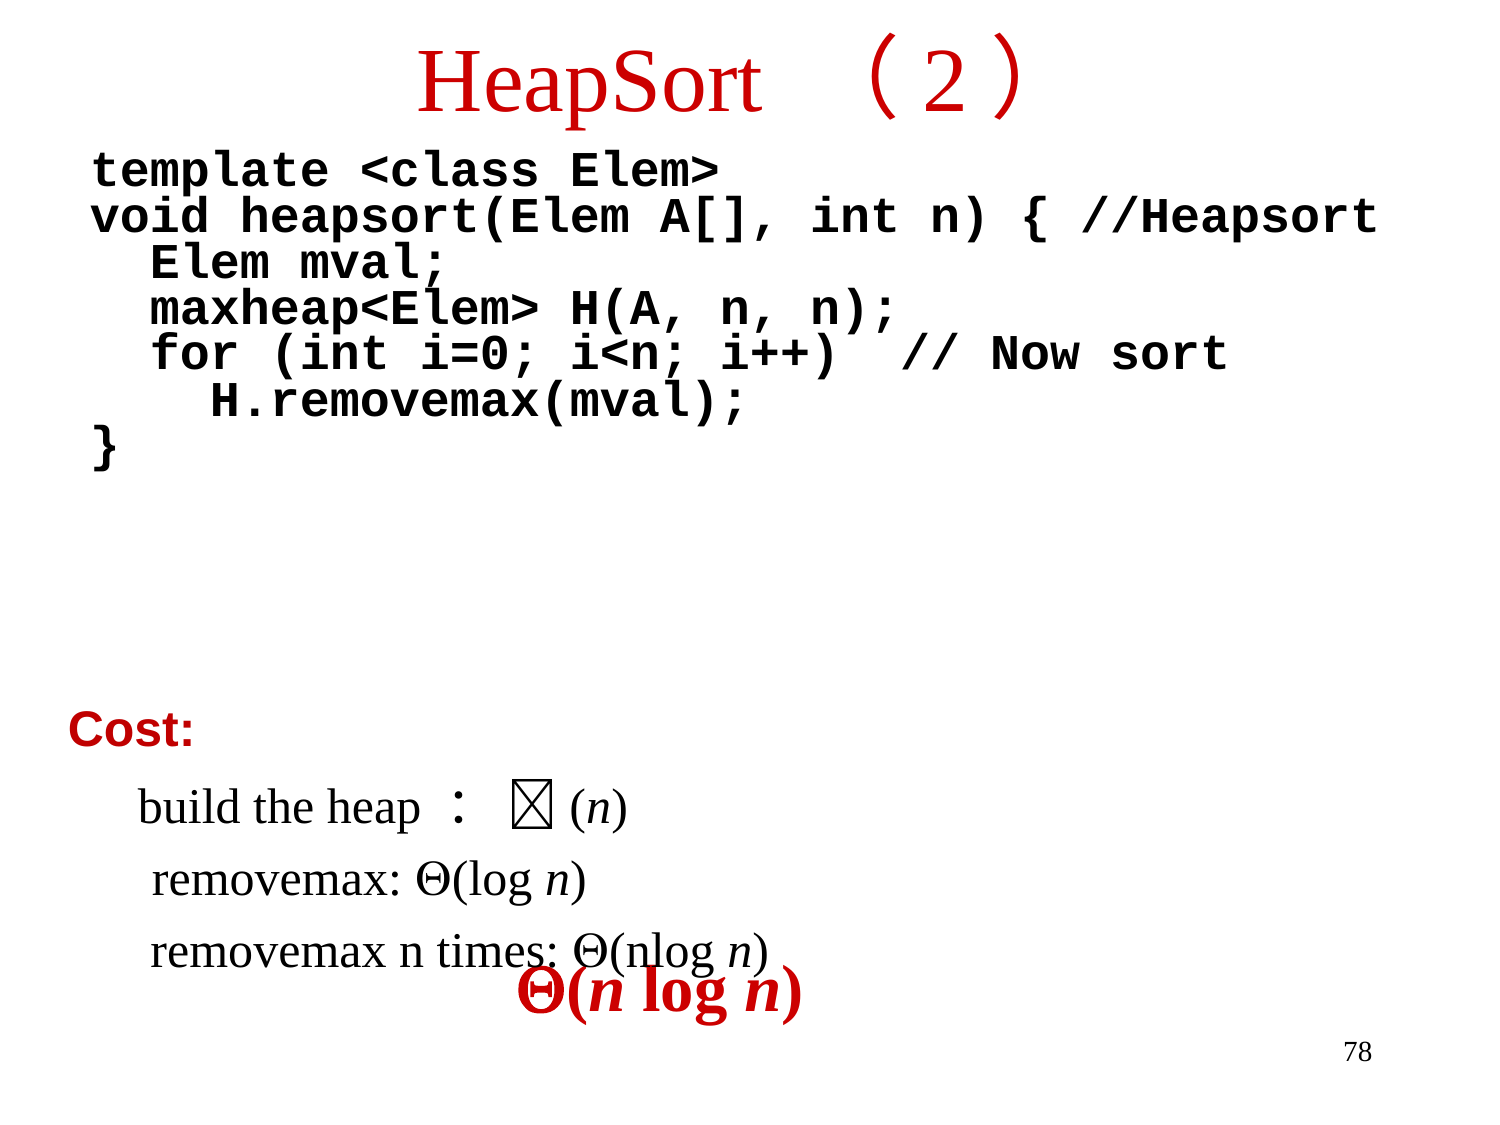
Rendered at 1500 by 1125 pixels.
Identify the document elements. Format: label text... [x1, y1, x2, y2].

text_box Cost: build the heap ： (n) removemax: (log n) removemax n times: (nlog n) [53, 645, 804, 982]
text_box 78 [1074, 1024, 1388, 1100]
list template <class Elem> void heapsort(Elem A[], int n) { //Heapsort Elem mval; maxheap<Elem> H(A, n, n); for (int i=0; i<n; i++) // Now sort H.removemax(mval); } [74, 149, 1412, 622]
title HeapSort （2） [74, 0, 1425, 151]
text_box (n log n) [501, 966, 819, 1029]
